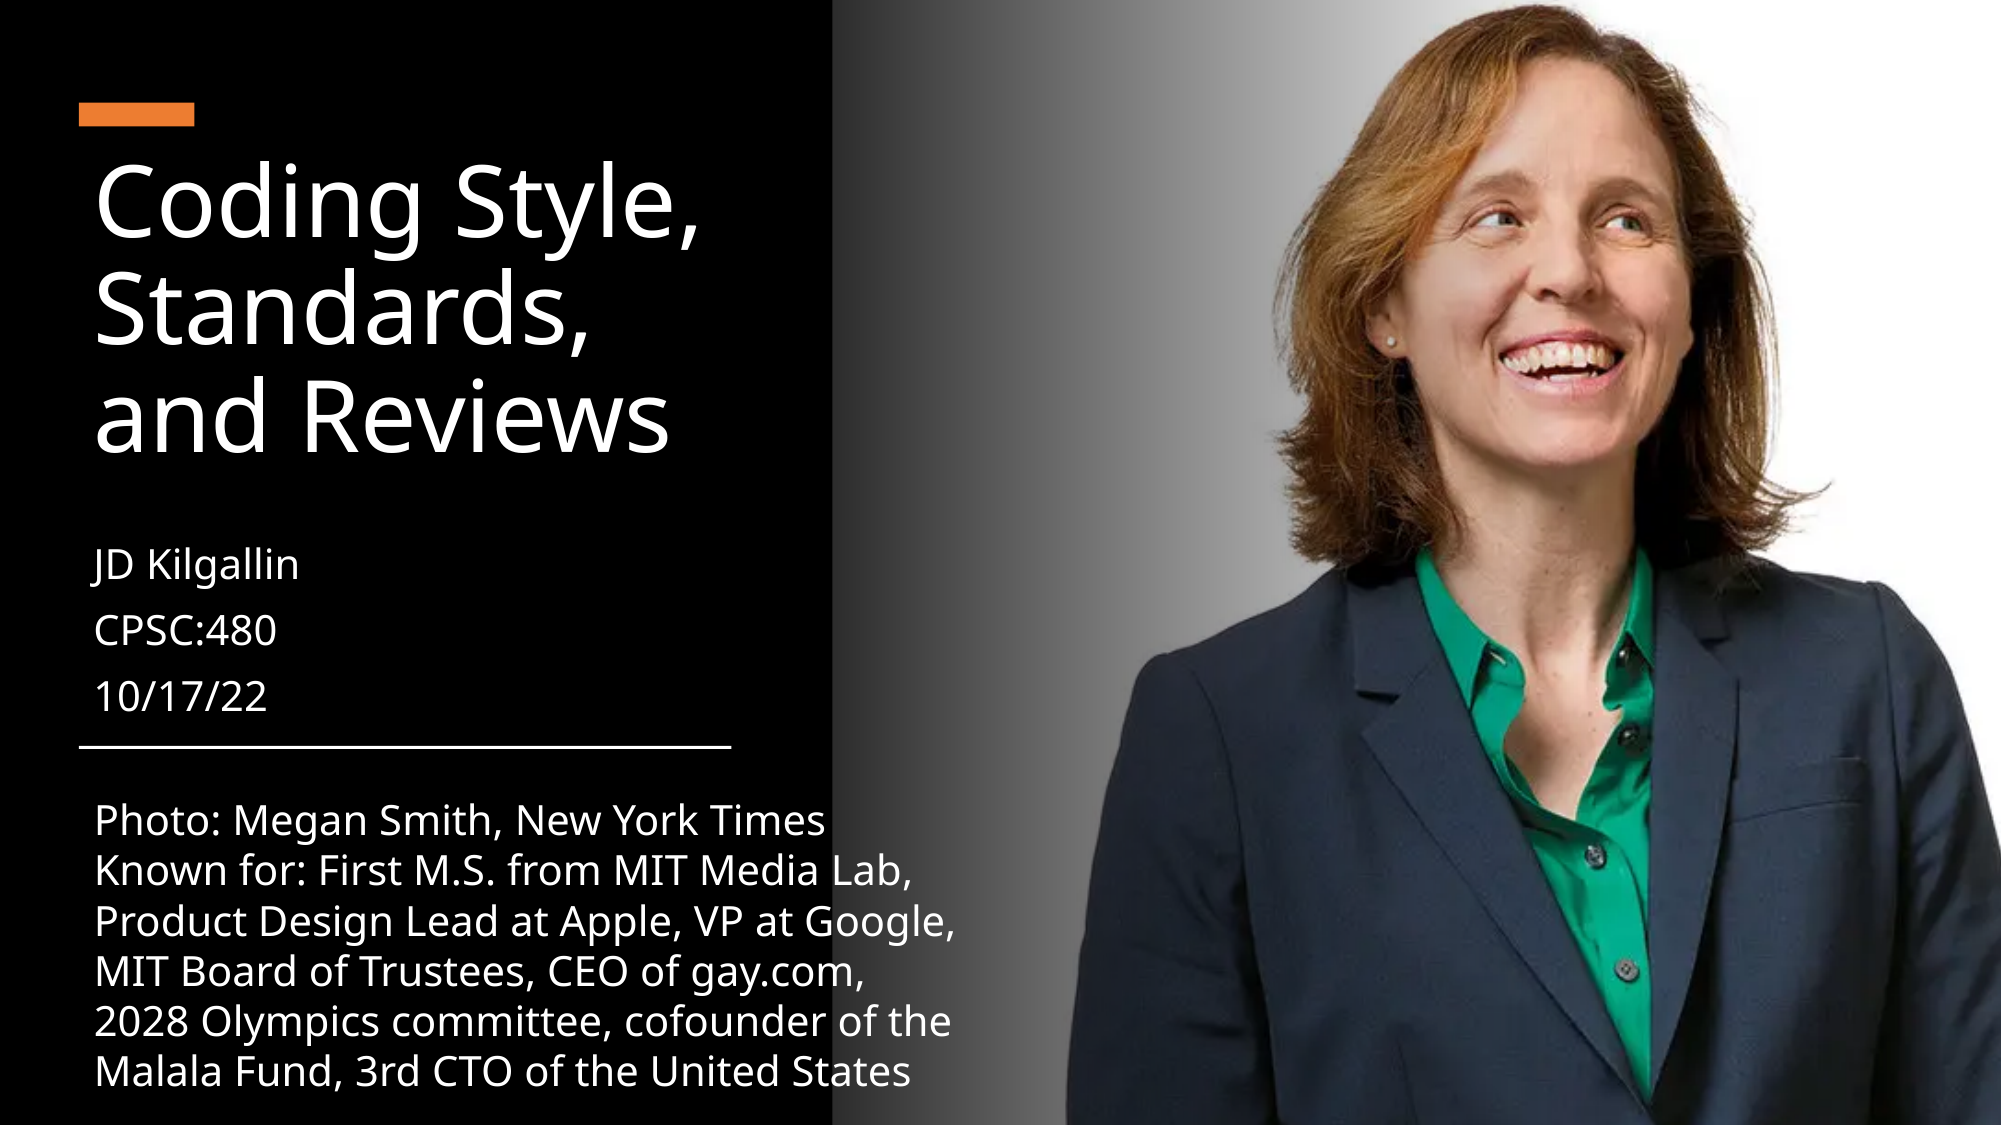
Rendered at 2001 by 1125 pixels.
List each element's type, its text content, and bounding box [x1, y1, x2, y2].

text_box [78, 745, 732, 750]
picture [832, 0, 2001, 1125]
text_box [78, 102, 195, 128]
text_box Coding Style, Standards, and Reviews [78, 137, 739, 536]
text_box [0, 0, 832, 1125]
text_box Photo: Megan Smith, New York Times Known for: First M.S. from MIT Media Lab, Product Design Lead at Apple, VP at Google, MIT Board of Trustees, CEO of gay.com, 2028 Olympics committee, cofounder of the Malala Fund, 3rd CTO of the United States [78, 786, 832, 1125]
text_box JD Kilgallin CPSC:480 10/17/22 [78, 536, 739, 735]
